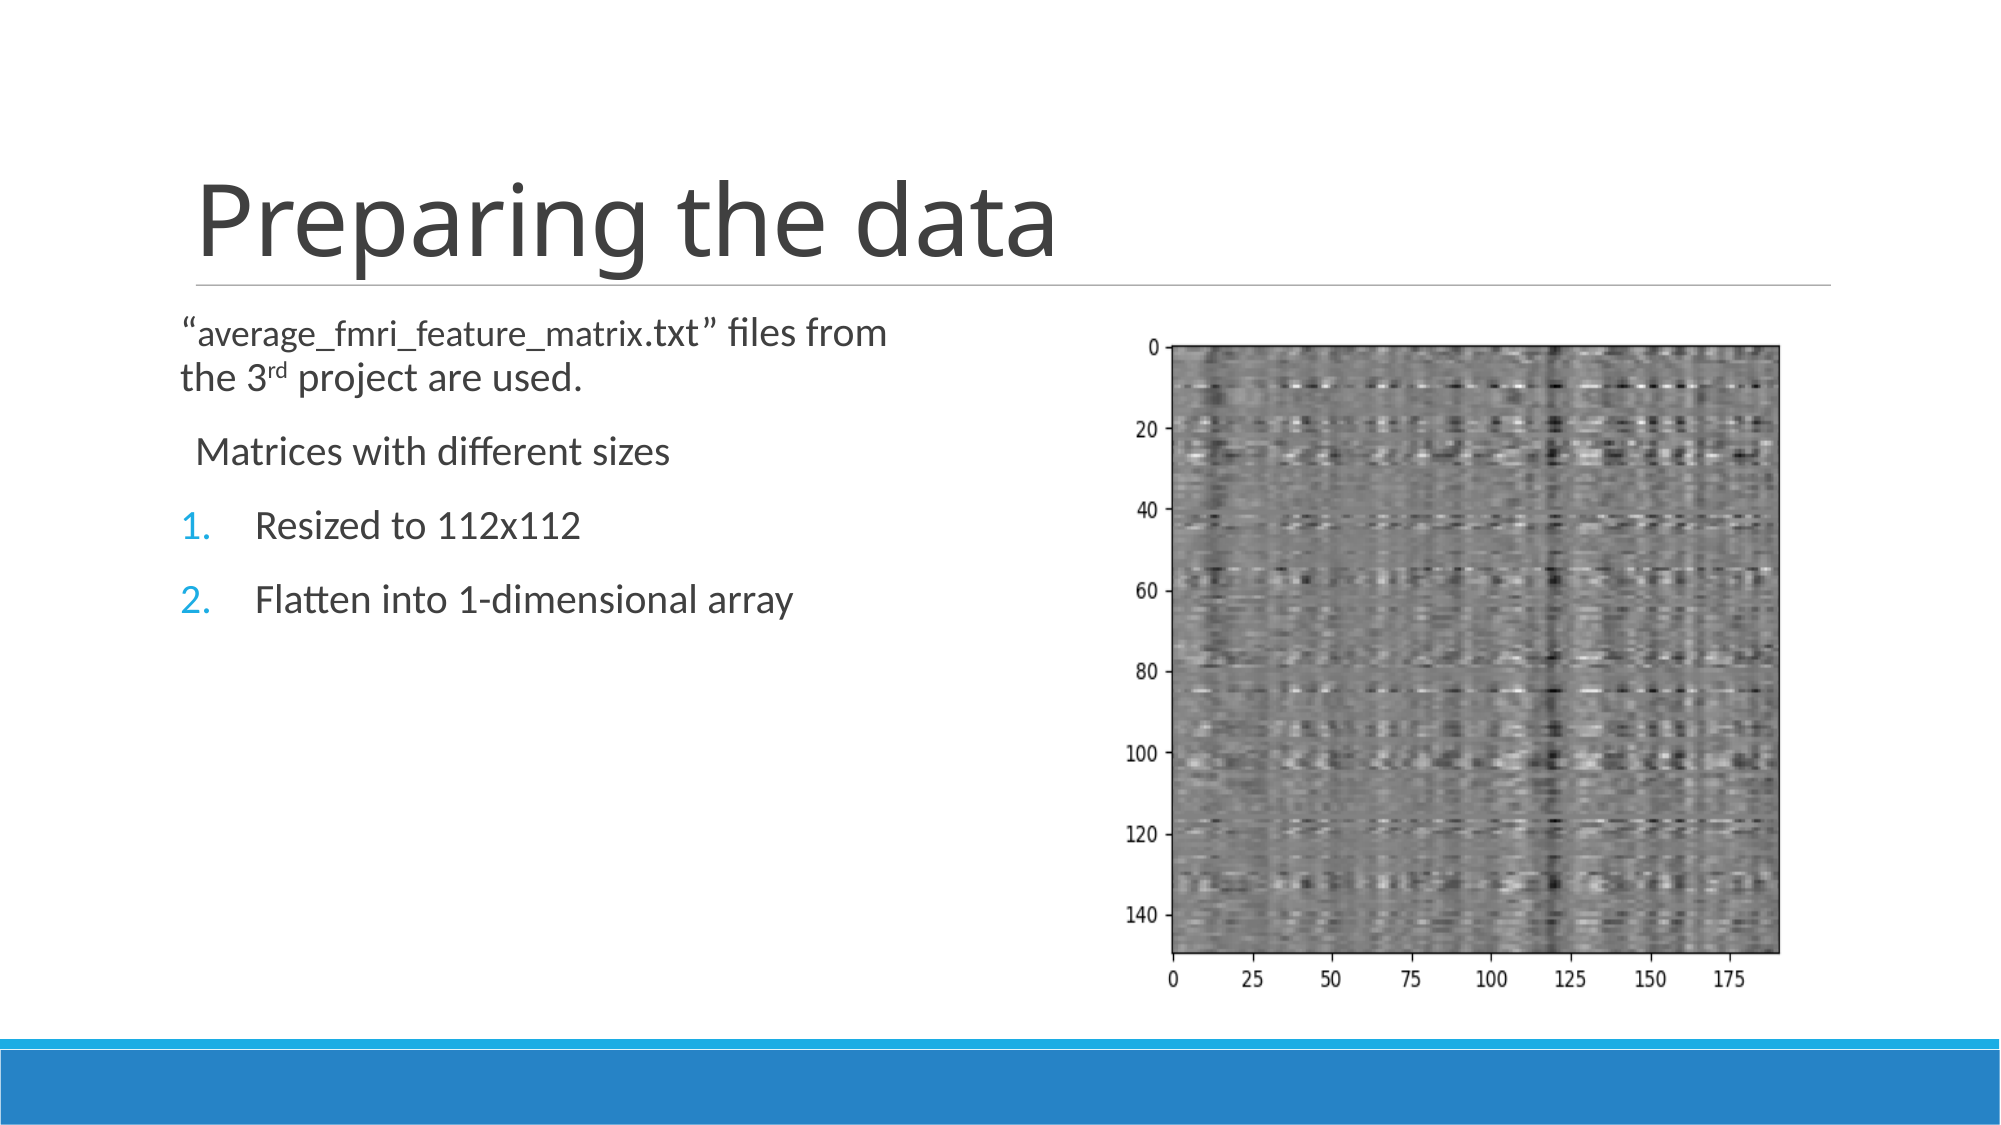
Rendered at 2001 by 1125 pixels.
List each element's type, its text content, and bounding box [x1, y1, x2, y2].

text_box “average_fmri_feature_matrix.txt” files from the 3rd project are used. Matrices with different sizes Resized to 112x112 Flatten into 1-dimensional array [180, 302, 944, 963]
picture [1086, 306, 1820, 1016]
text_box Preparing the data [180, 47, 1830, 285]
